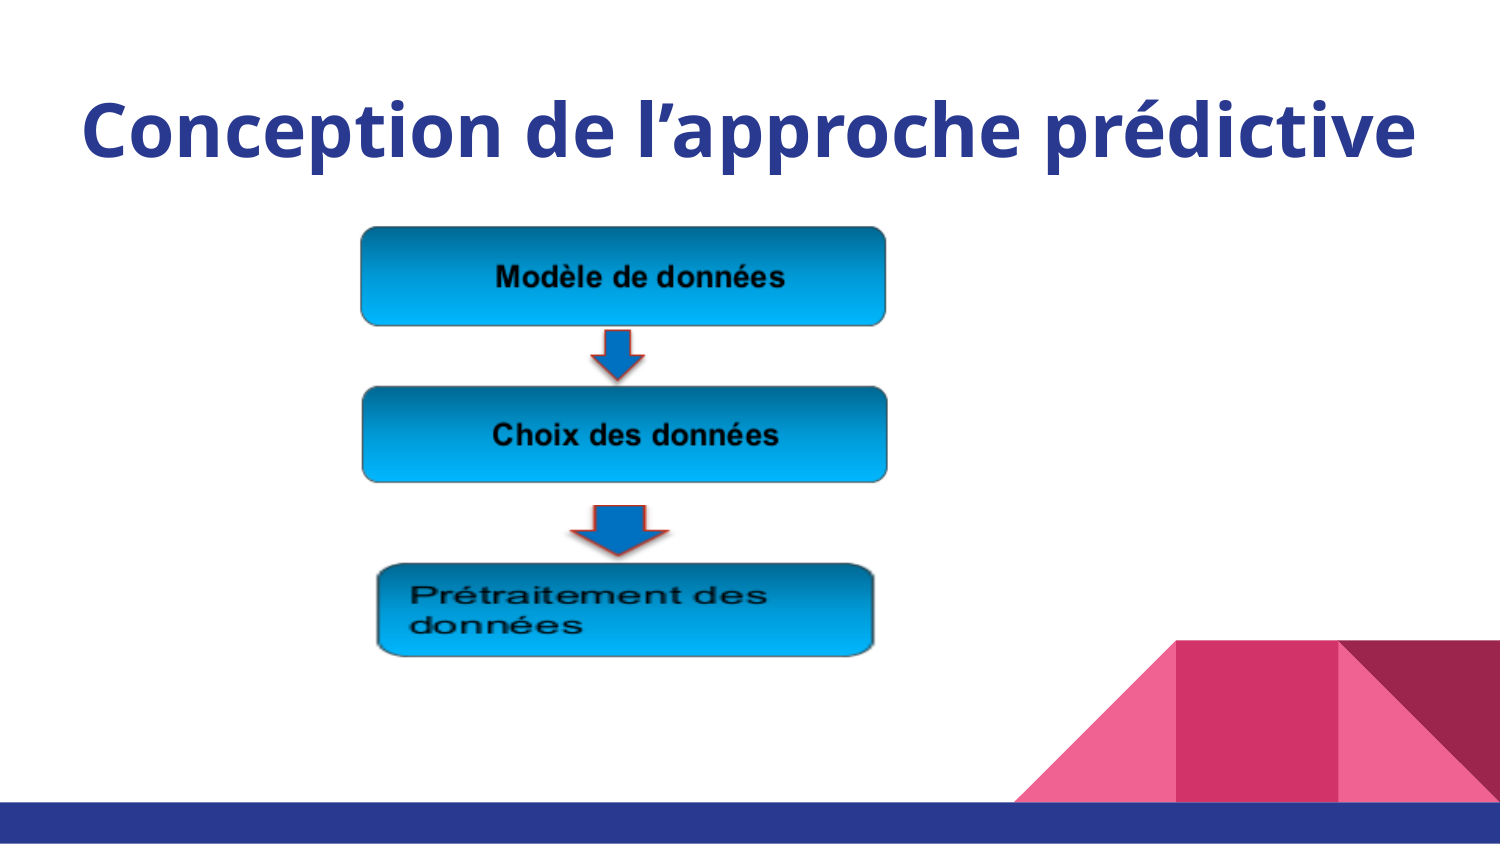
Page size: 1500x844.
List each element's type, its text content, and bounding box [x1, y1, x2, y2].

picture [363, 504, 887, 659]
picture [347, 214, 902, 492]
title Conception de l’approche prédictive [51, 67, 1449, 167]
